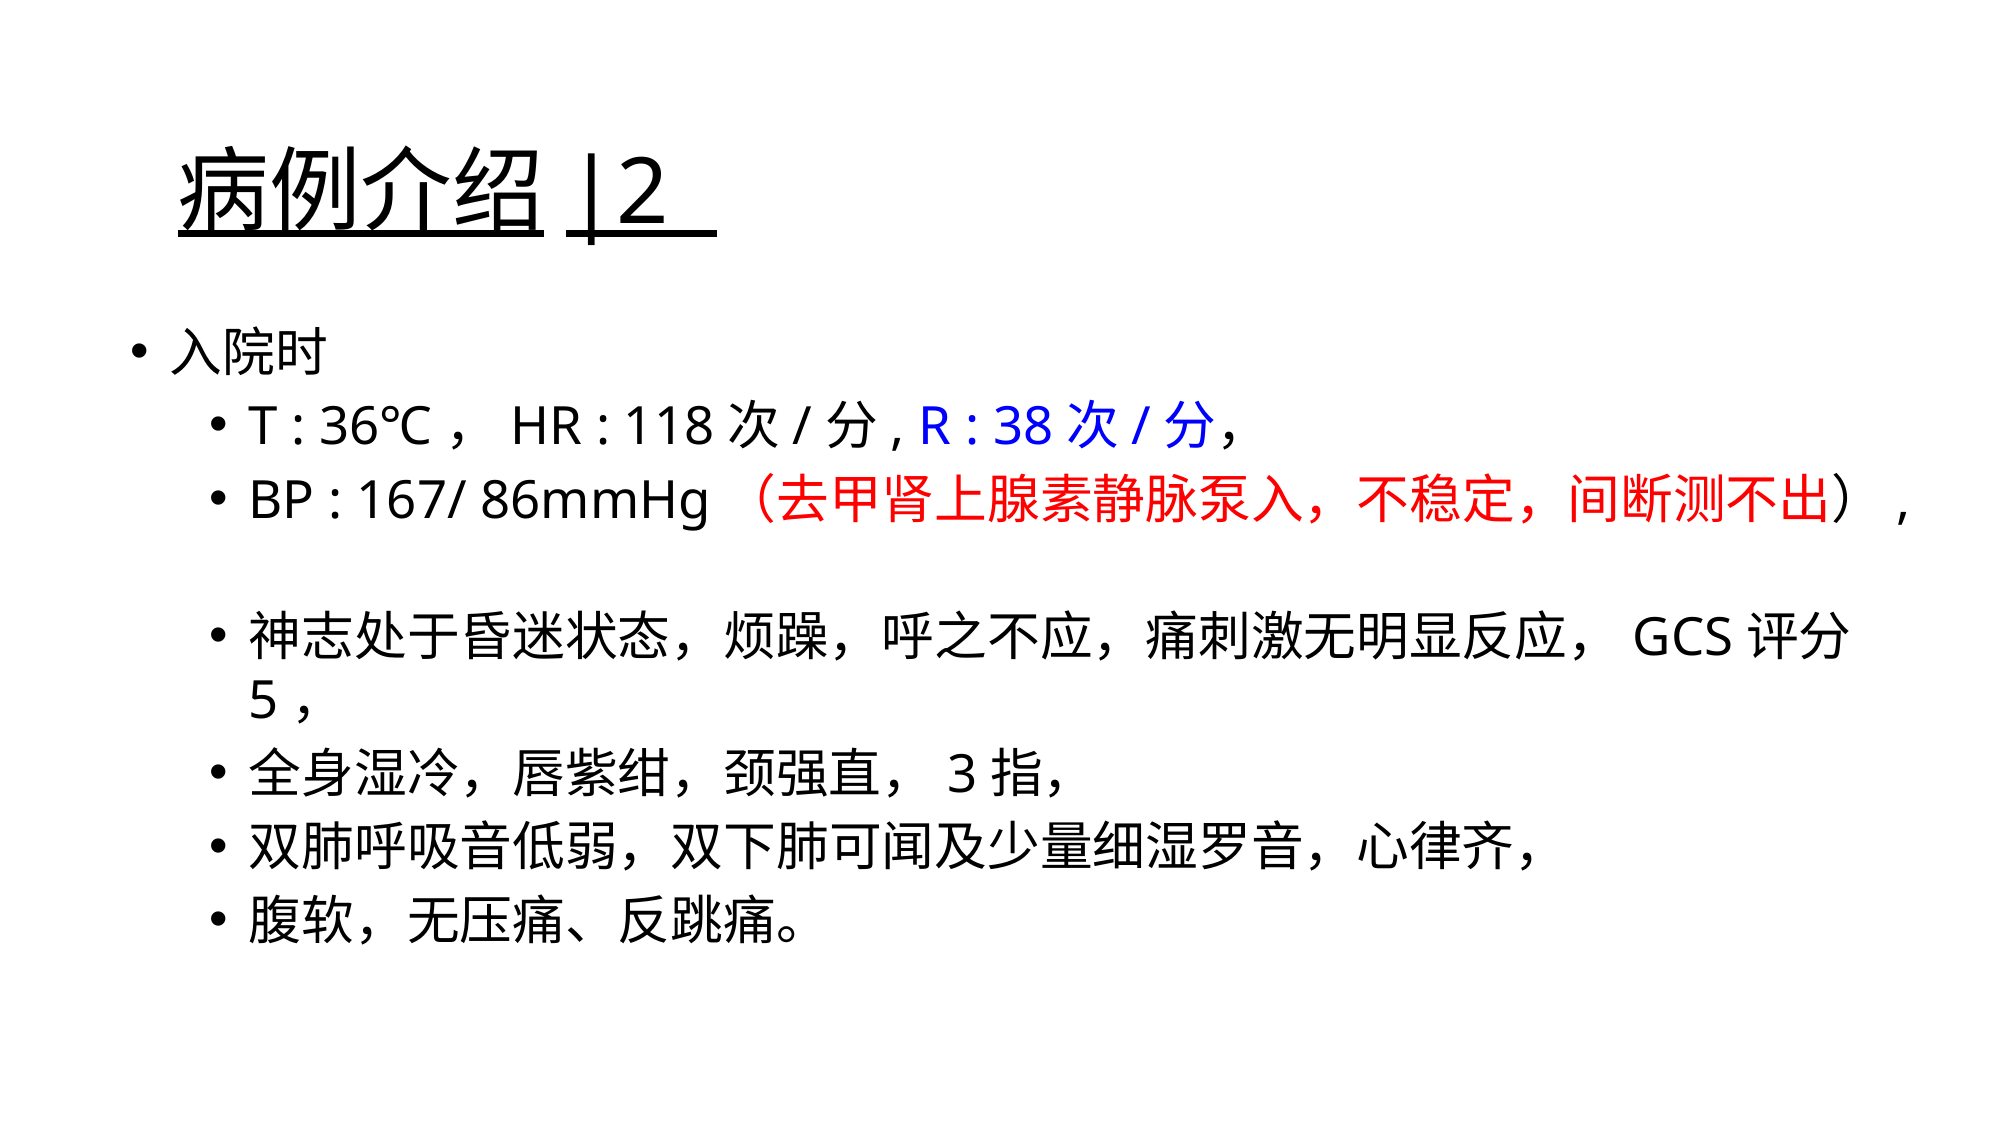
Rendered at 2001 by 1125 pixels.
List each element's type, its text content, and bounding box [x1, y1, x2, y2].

list 入院时 T : 36℃，HR : 118次/分, R : 38次/分， BP : 167/ 86mmHg（去甲肾上腺素静脉泵入，不稳定，间断测不出）, 神志处于昏迷状态，烦躁，呼之不应，痛刺激无明显反应，GCS评分5， 全身湿冷，唇紫绀，颈强直，3指， 双肺呼吸音低弱，双下肺可闻及少量细湿罗音，心律齐， 腹软，无压痛、反跳痛。 [115, 310, 1901, 1005]
text_box 病例介绍|2 [162, 84, 1888, 303]
